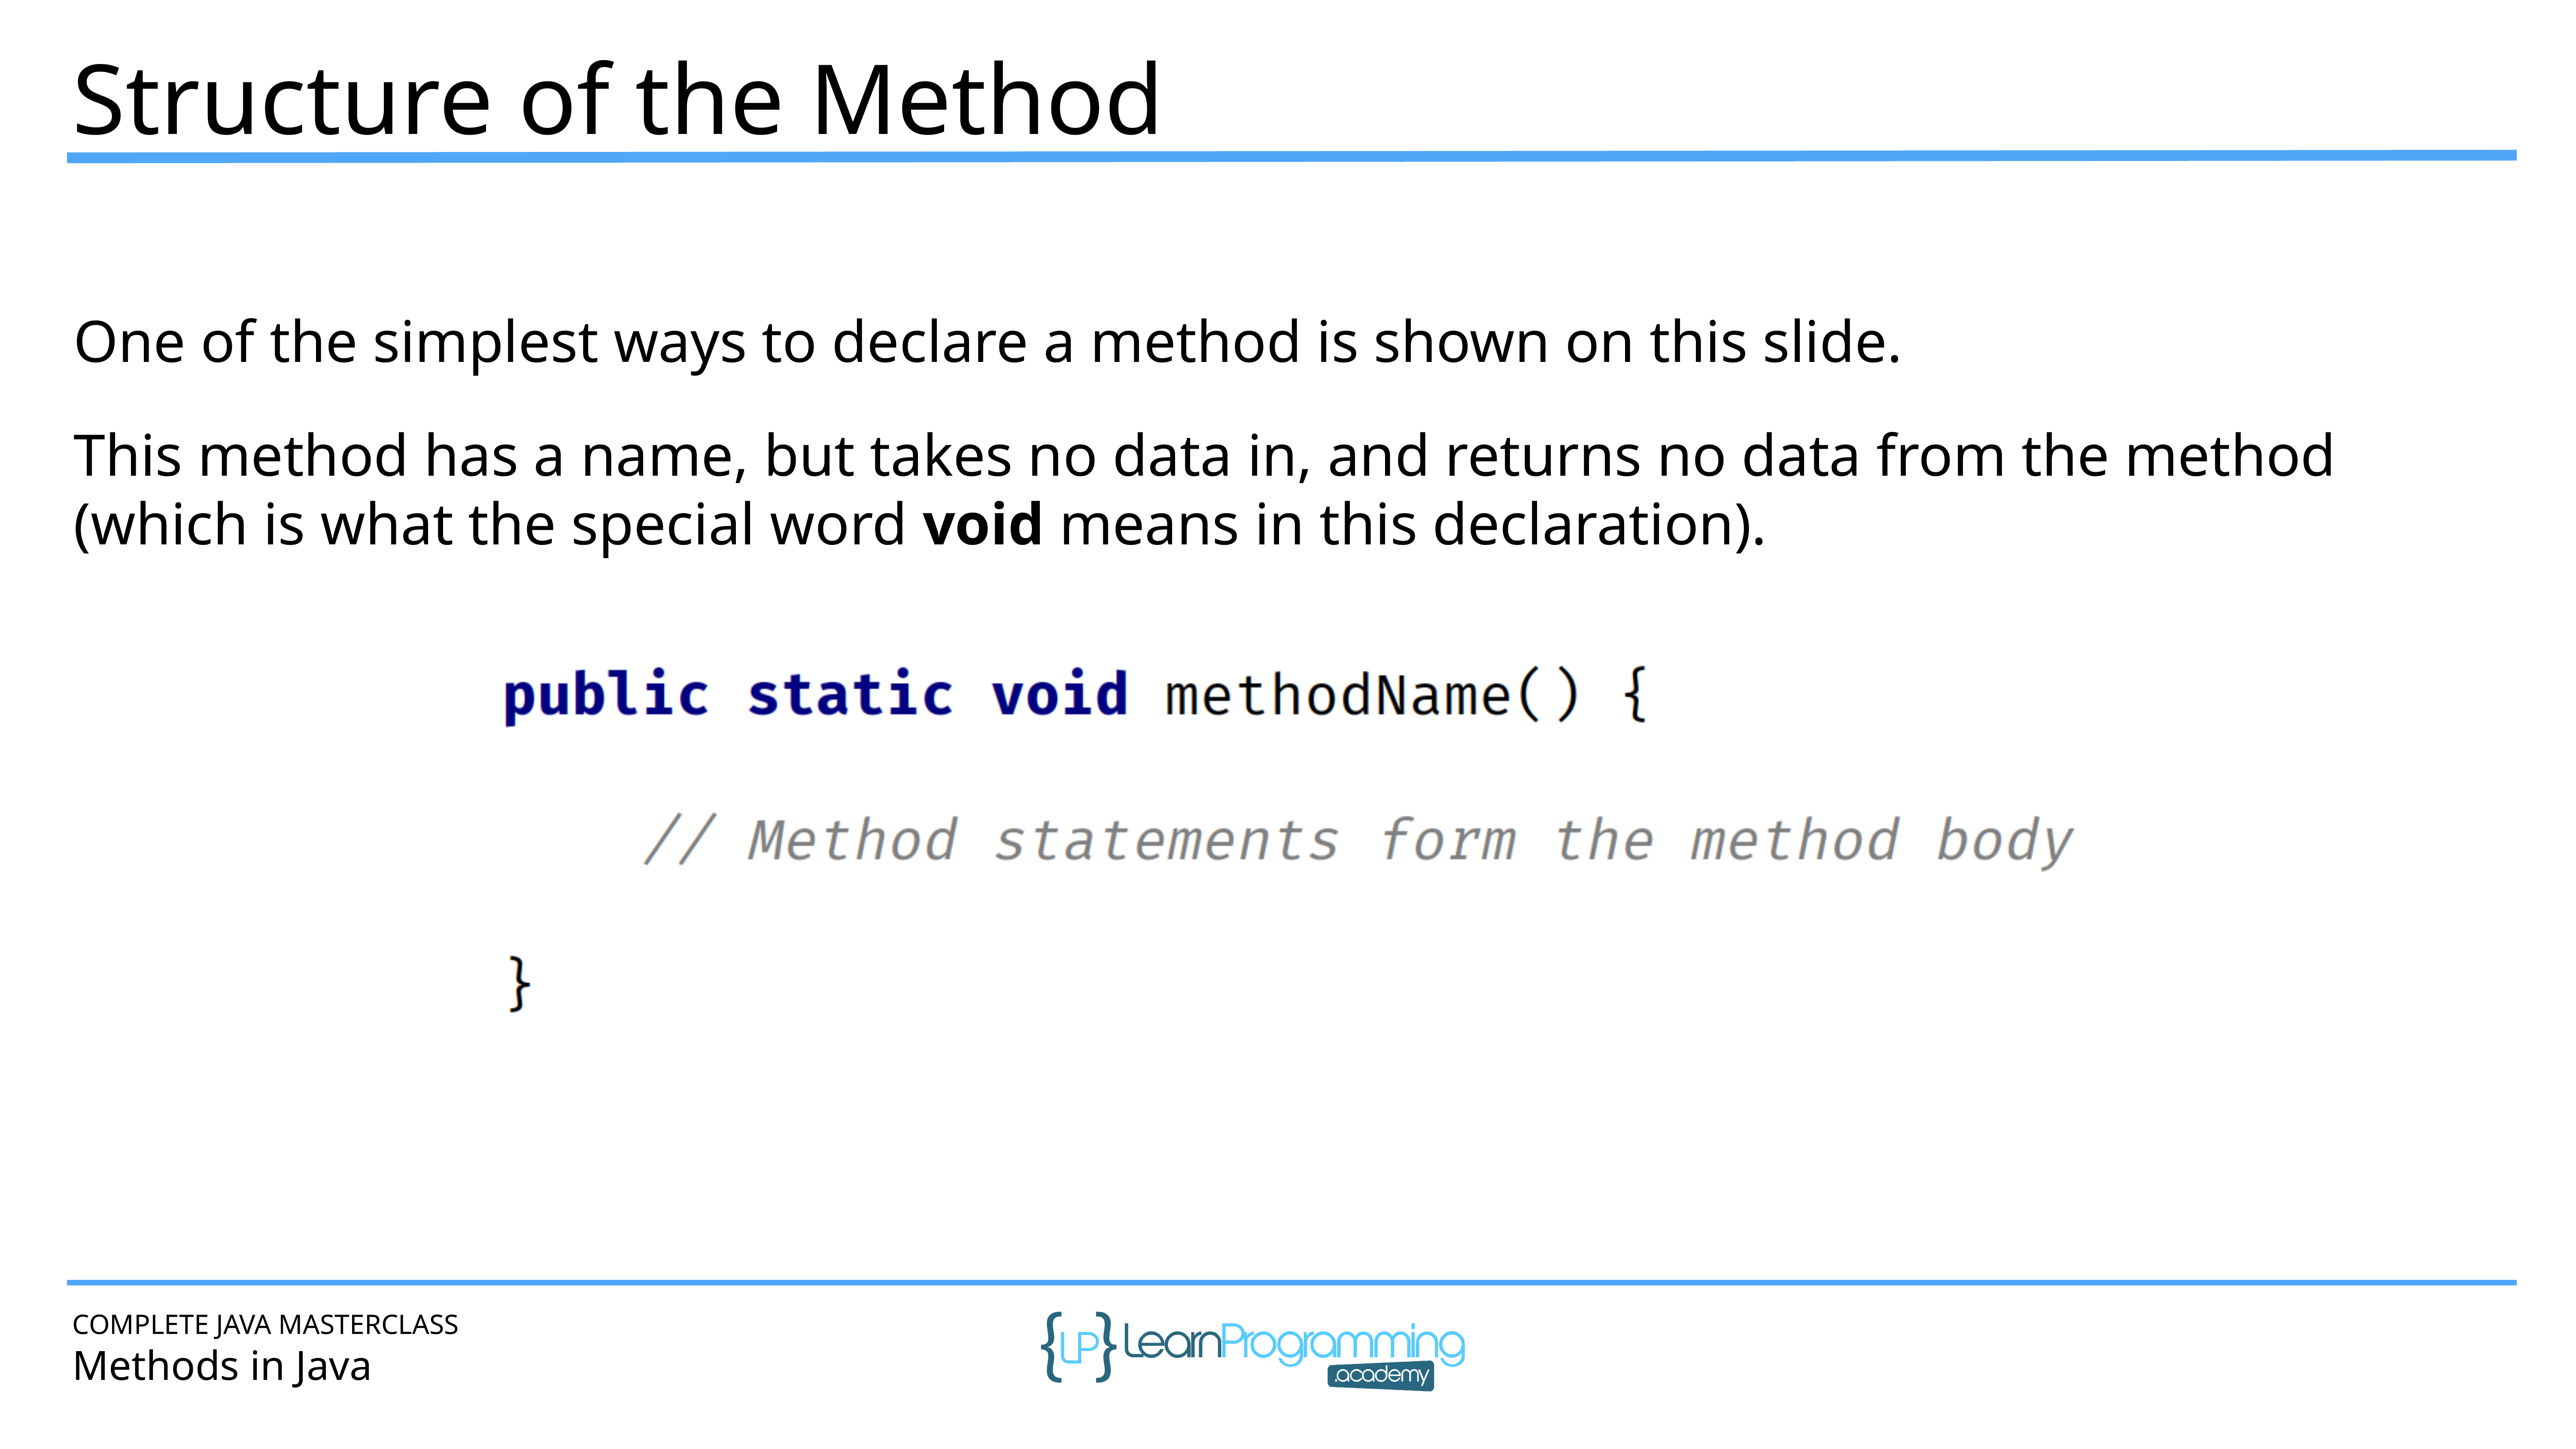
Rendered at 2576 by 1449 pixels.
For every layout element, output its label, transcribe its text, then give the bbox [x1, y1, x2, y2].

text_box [67, 155, 2517, 158]
text_box One of the simplest ways to declare a method is shown on this slide. This method has a name, but takes no data in, and returns no data from the method (which is what the special word void means in this declaration). [67, 301, 2517, 1139]
picture [1032, 1302, 1477, 1400]
text_box Structure of the Method [67, 32, 1174, 152]
picture [493, 653, 2083, 1025]
text_box COMPLETE JAVA MASTERCLASS Methods in Java [67, 1302, 1030, 1394]
